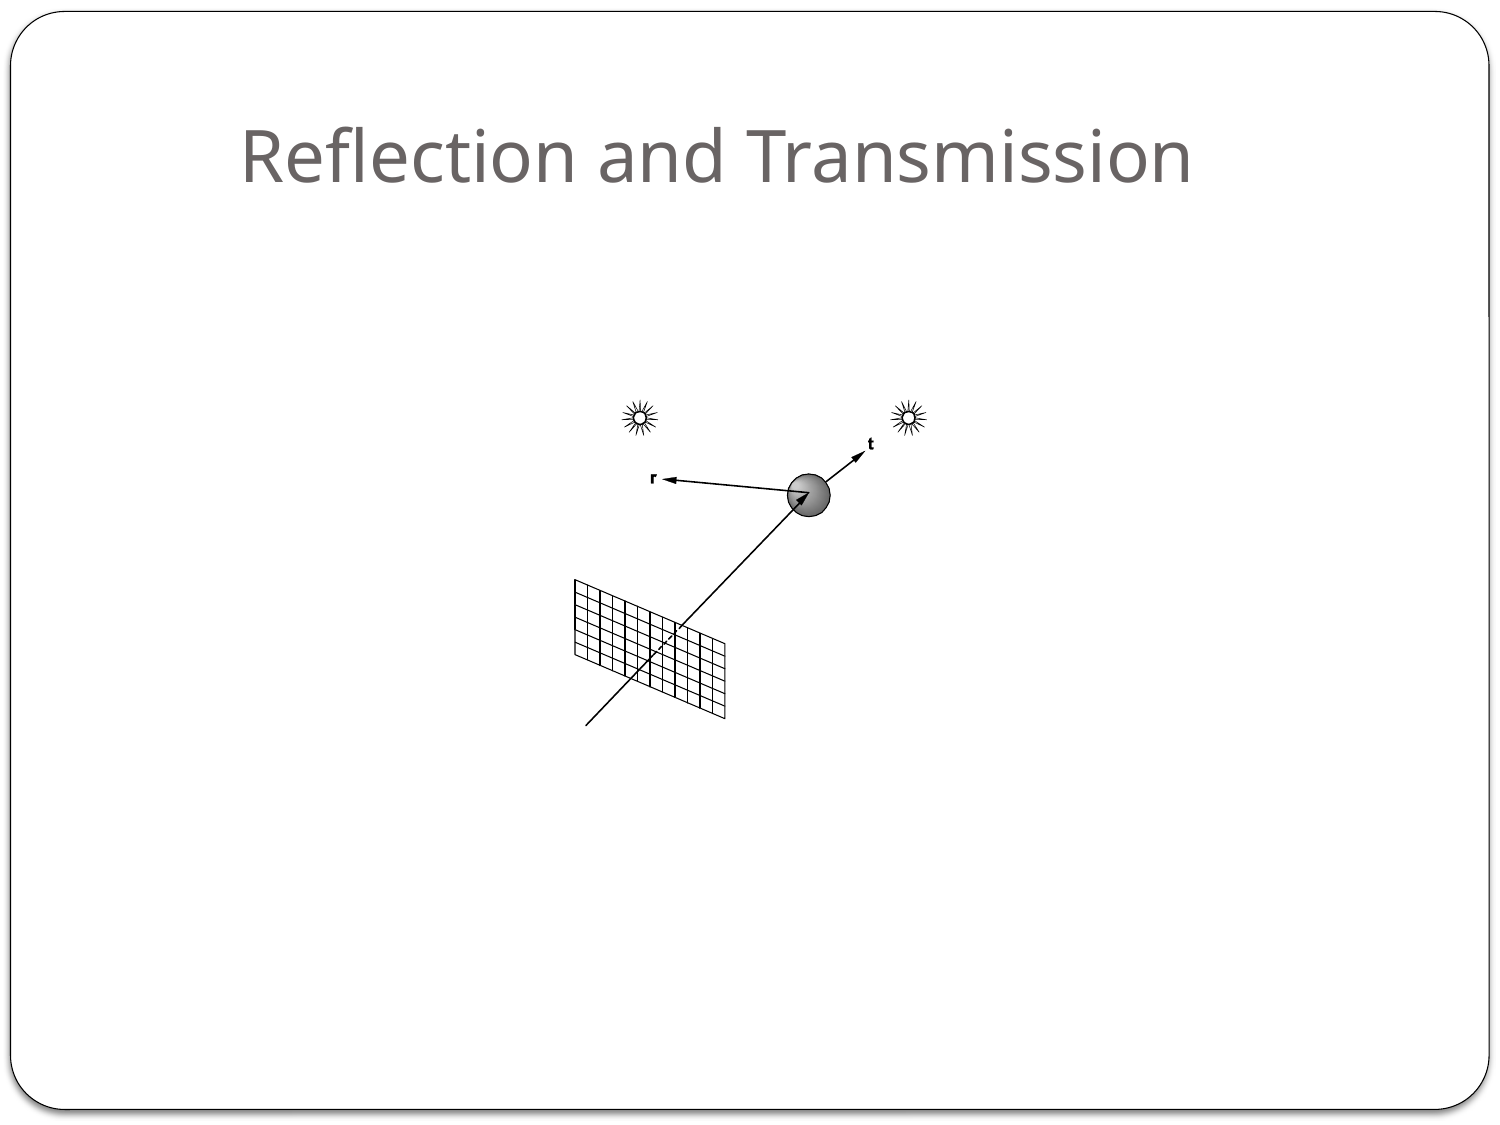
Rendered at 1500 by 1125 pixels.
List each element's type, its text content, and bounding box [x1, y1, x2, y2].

picture [570, 397, 930, 728]
title Reflection and Transmission [225, 37, 1313, 213]
